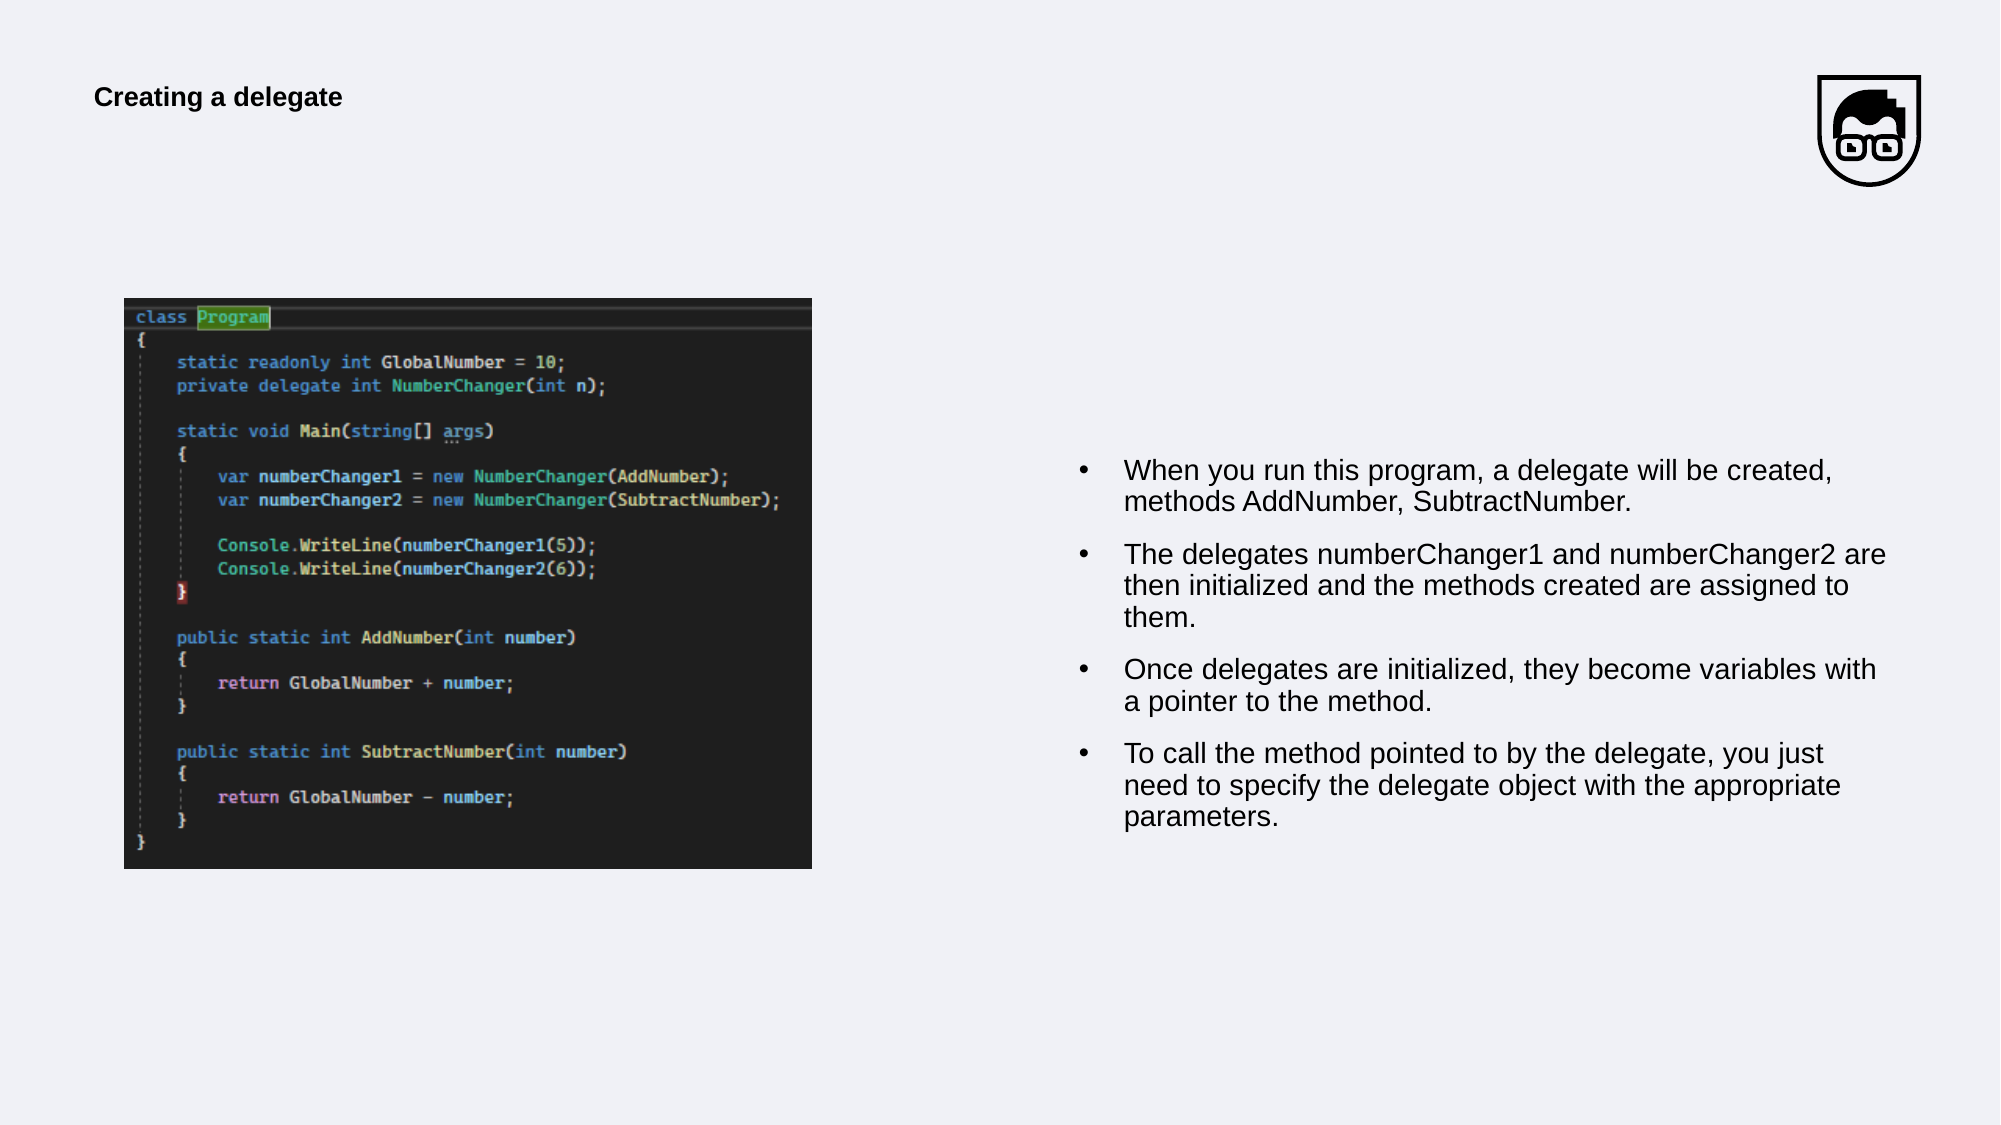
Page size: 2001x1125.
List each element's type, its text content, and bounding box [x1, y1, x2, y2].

picture [124, 297, 813, 869]
list When you run this program, a delegate will be created, methods AddNumber, SubtractNumber. The delegates numberChanger1 and numberChanger2 are then initialized and the methods created are assigned to them. Once delegates are initialized, they become variables with a pointer to the method. To call the method pointed to by the delegate, you just need to specify the delegate object with the appropriate parameters. [1061, 447, 1907, 858]
list Creating a delegate [78, 75, 1000, 150]
